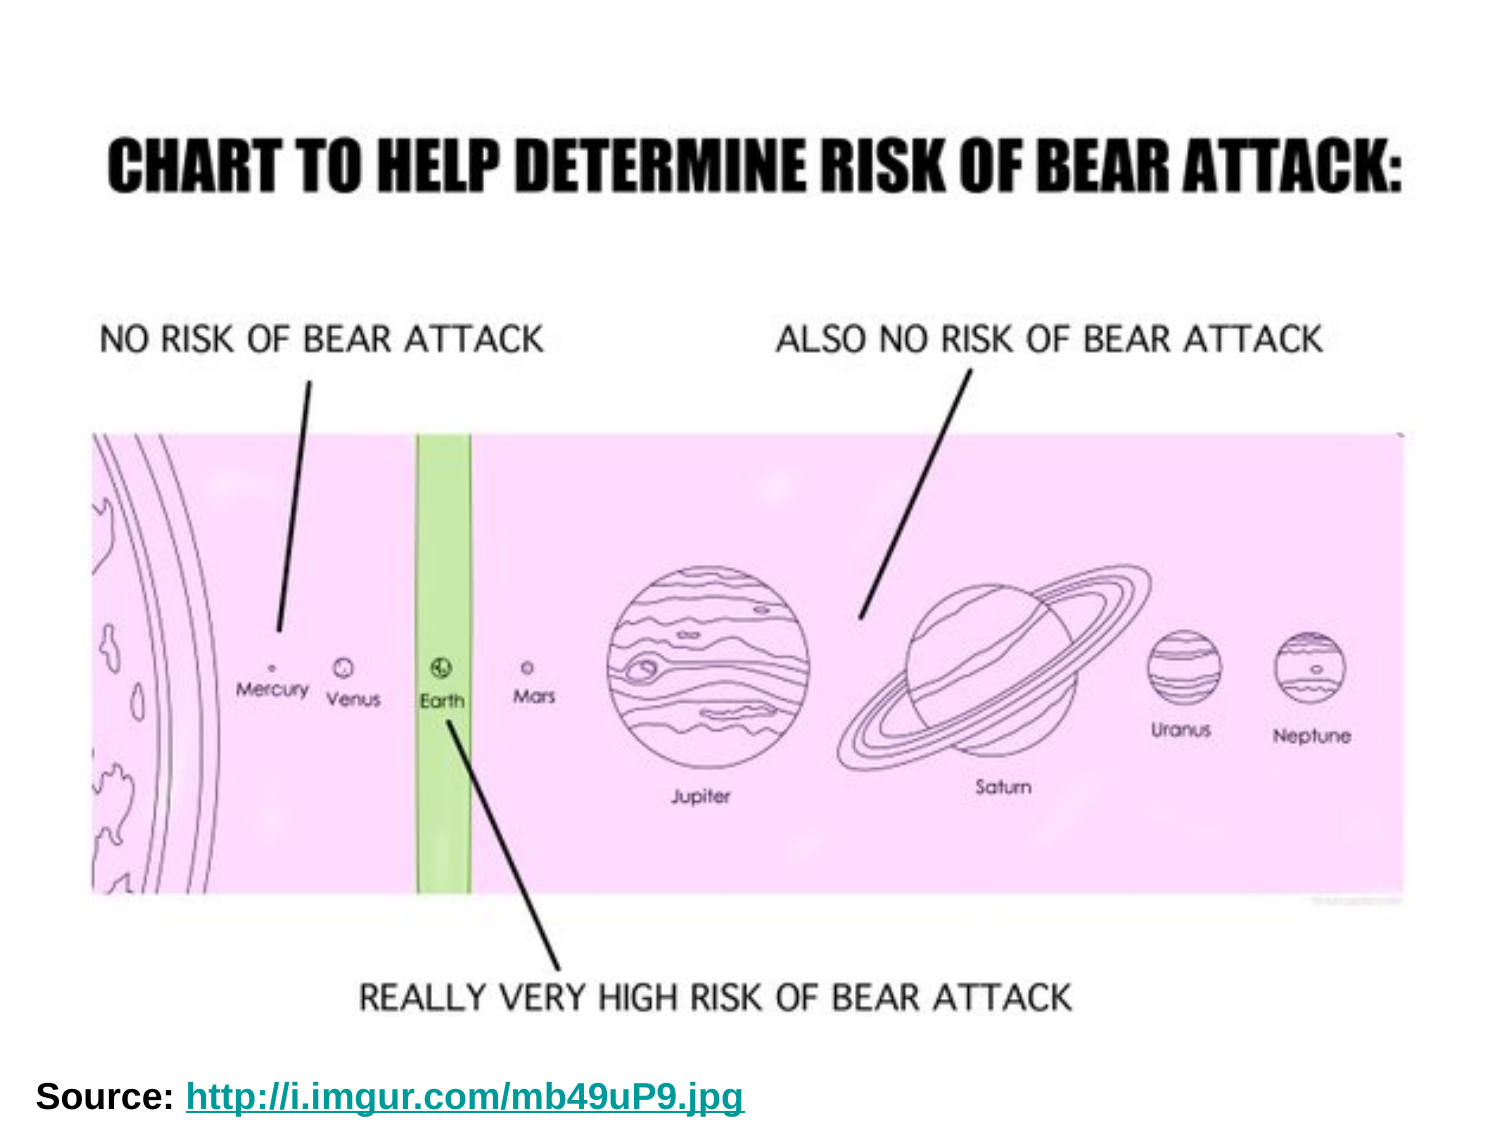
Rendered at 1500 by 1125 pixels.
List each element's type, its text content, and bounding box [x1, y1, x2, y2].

picture [49, 87, 1473, 1101]
text_box Source: http://i.imgur.com/mb49uP9.jpg [20, 1064, 760, 1125]
